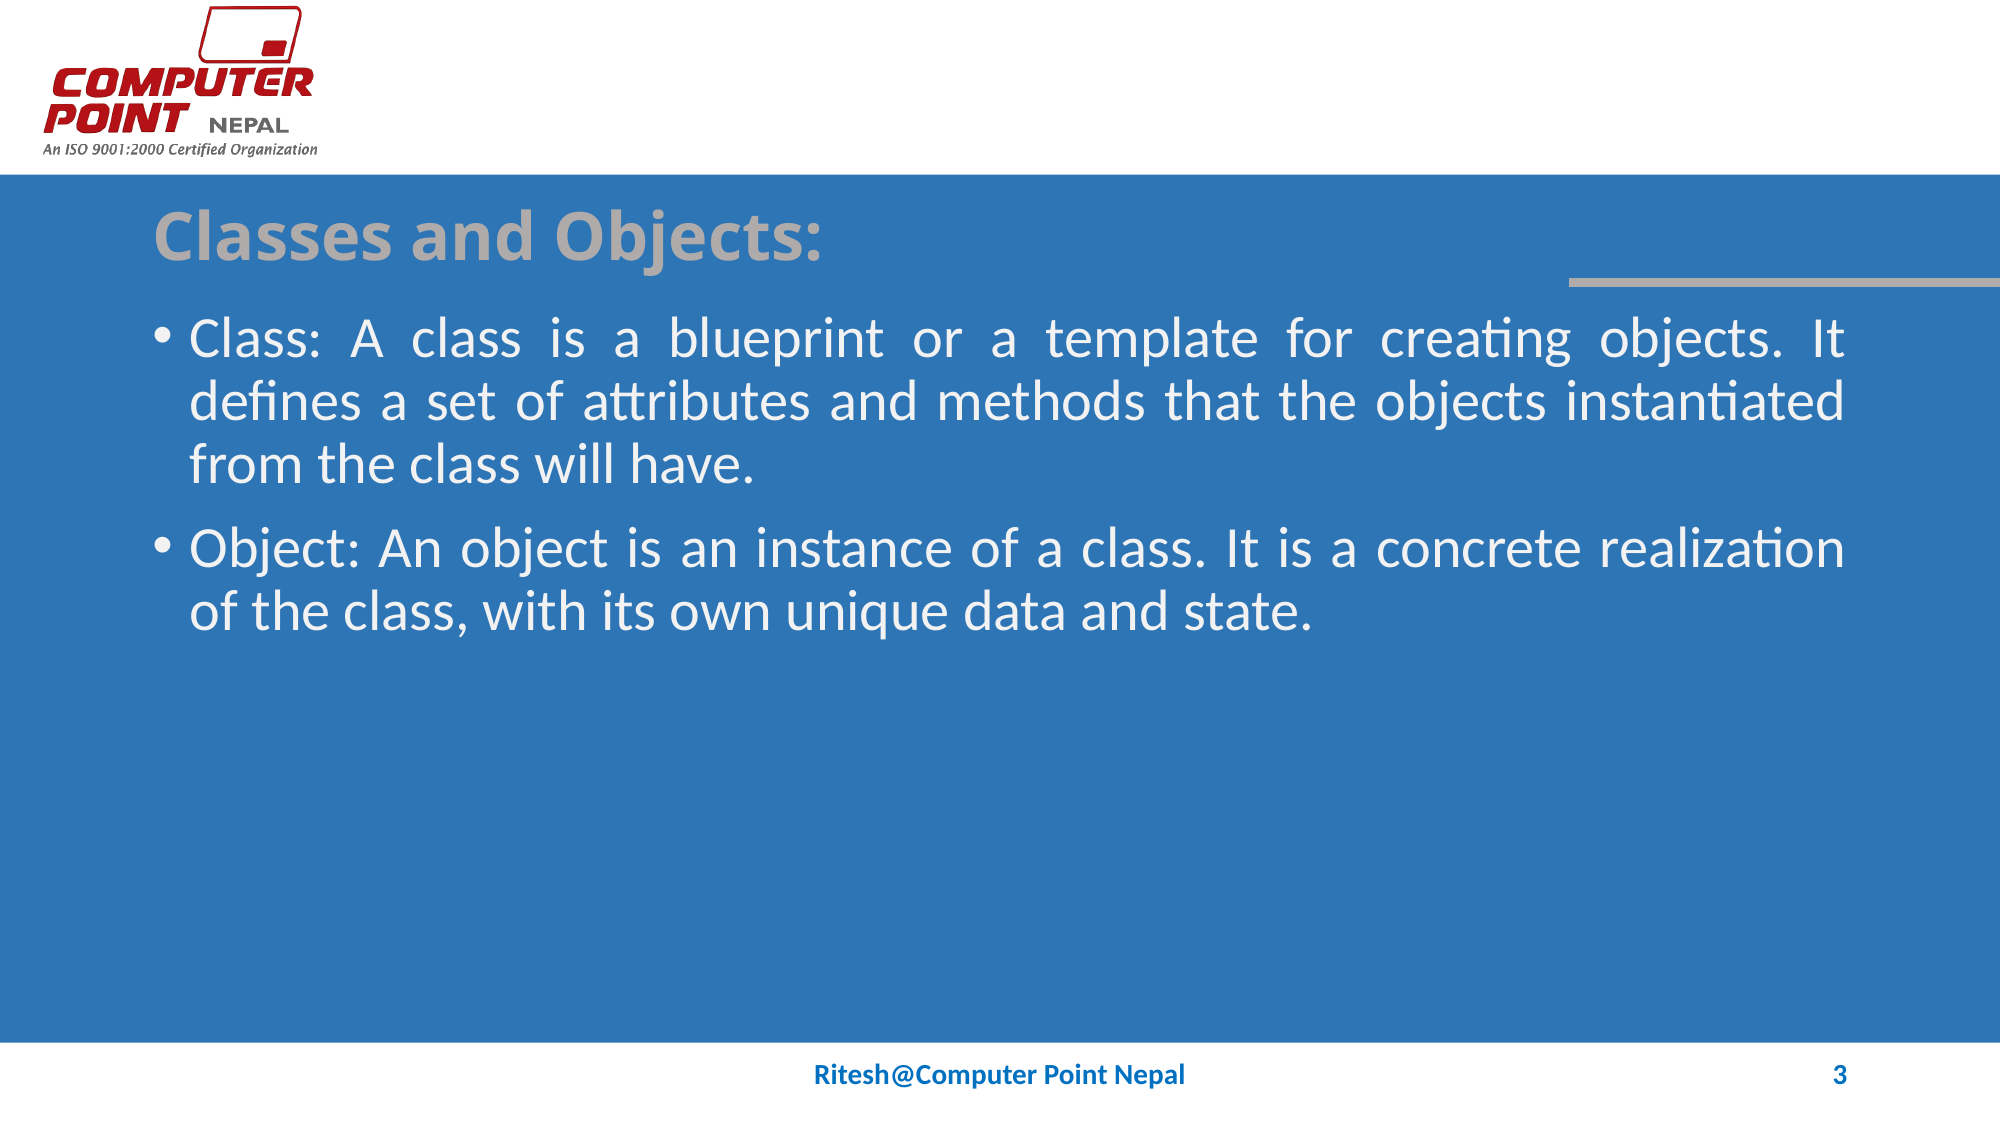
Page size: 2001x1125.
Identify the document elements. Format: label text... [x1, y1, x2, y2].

picture [33, 0, 332, 166]
list Class: A class is a blueprint or a template for creating objects. It defines a set of attributes and methods that the objects instantiated from the class will have. Object: An object is an instance of a class. It is a concrete realization of the class, with its own unique data and state. [137, 299, 1863, 1014]
footer Ritesh@Computer Point Nepal [662, 1042, 1338, 1103]
slide_number 3 [1412, 1042, 1863, 1103]
title Classes and Objects: [137, 195, 1863, 283]
